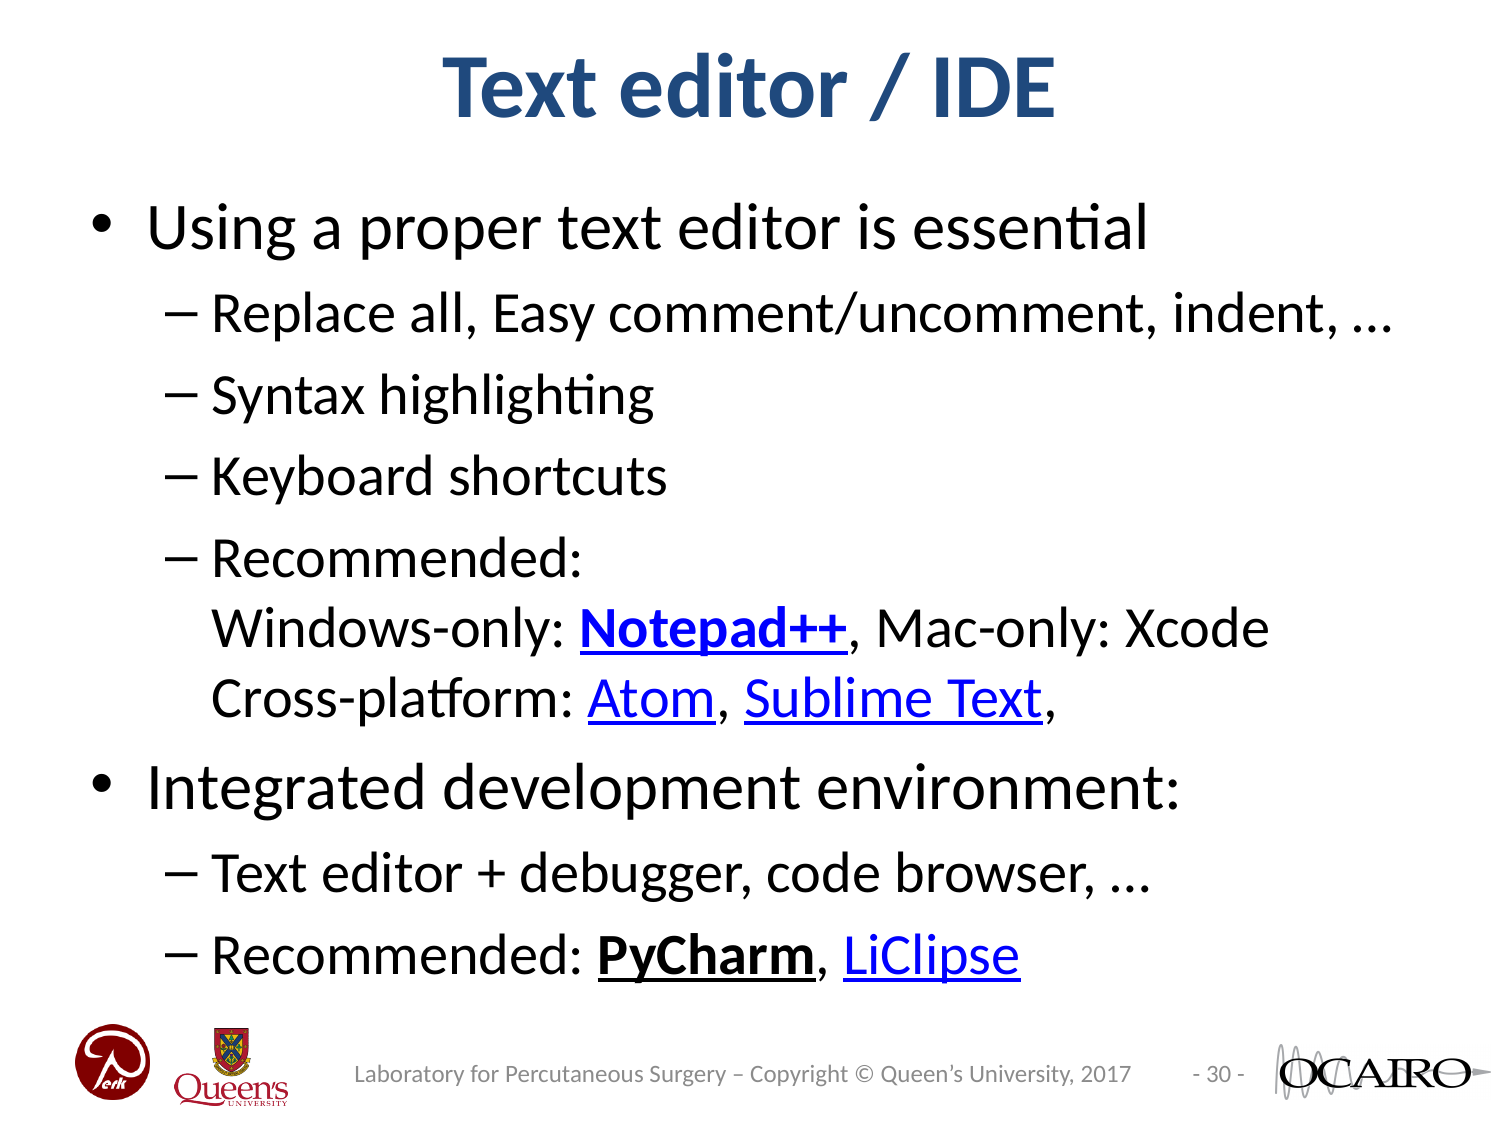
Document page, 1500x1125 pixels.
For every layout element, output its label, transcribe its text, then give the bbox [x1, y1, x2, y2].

picture [1275, 1044, 1491, 1100]
slide_number - 30 - [1175, 1042, 1263, 1103]
picture [174, 1038, 288, 1106]
list Using a proper text editor is essential Replace all, Easy comment/uncomment, indent, … Syntax highlighting Keyboard shortcuts Recommended: Windows-only: Notepad++, Mac-only: Xcode Cross-platform: Atom, Sublime Text, Integrated development environment: Text editor + debugger, code browser, … Recommended: PyCharm, LiClipse [74, 174, 1426, 1038]
picture [75, 1038, 150, 1100]
title Text editor / IDE [74, 0, 1426, 163]
footer Laboratory for Percutaneous Surgery – Copyright © Queen’s University, 2017 [312, 1042, 1175, 1103]
